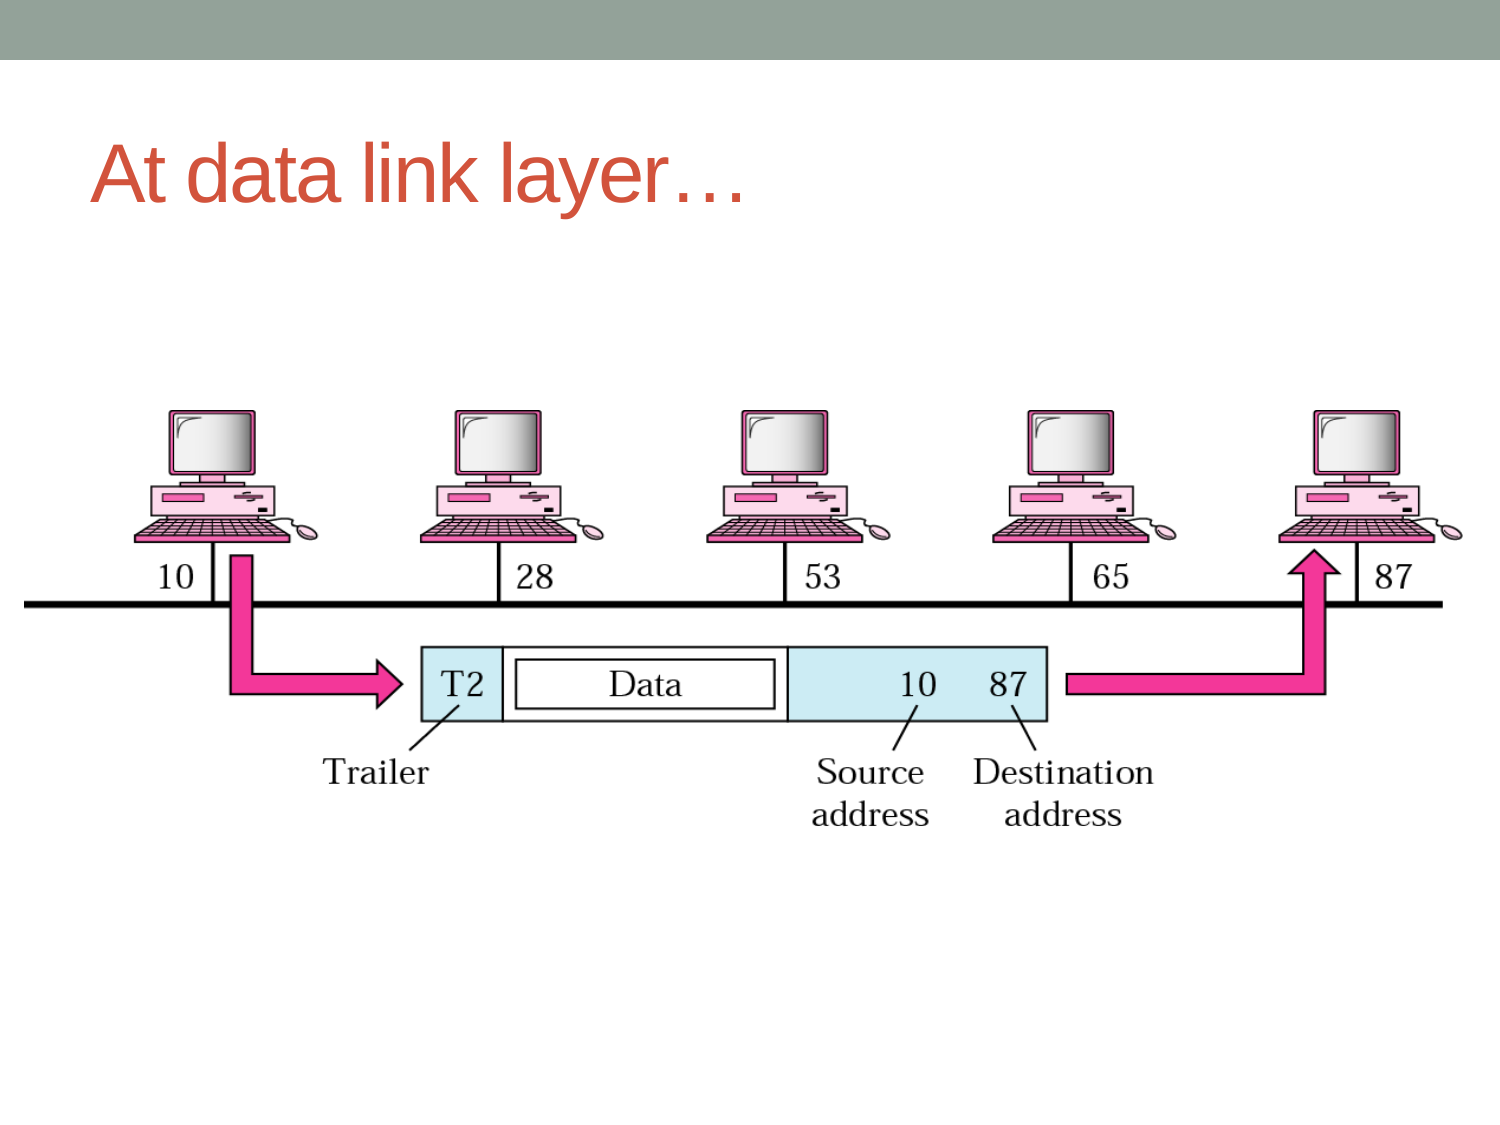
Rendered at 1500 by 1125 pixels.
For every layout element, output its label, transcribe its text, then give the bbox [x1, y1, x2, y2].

title At data link layer… [75, 87, 1425, 250]
picture [24, 410, 1463, 837]
